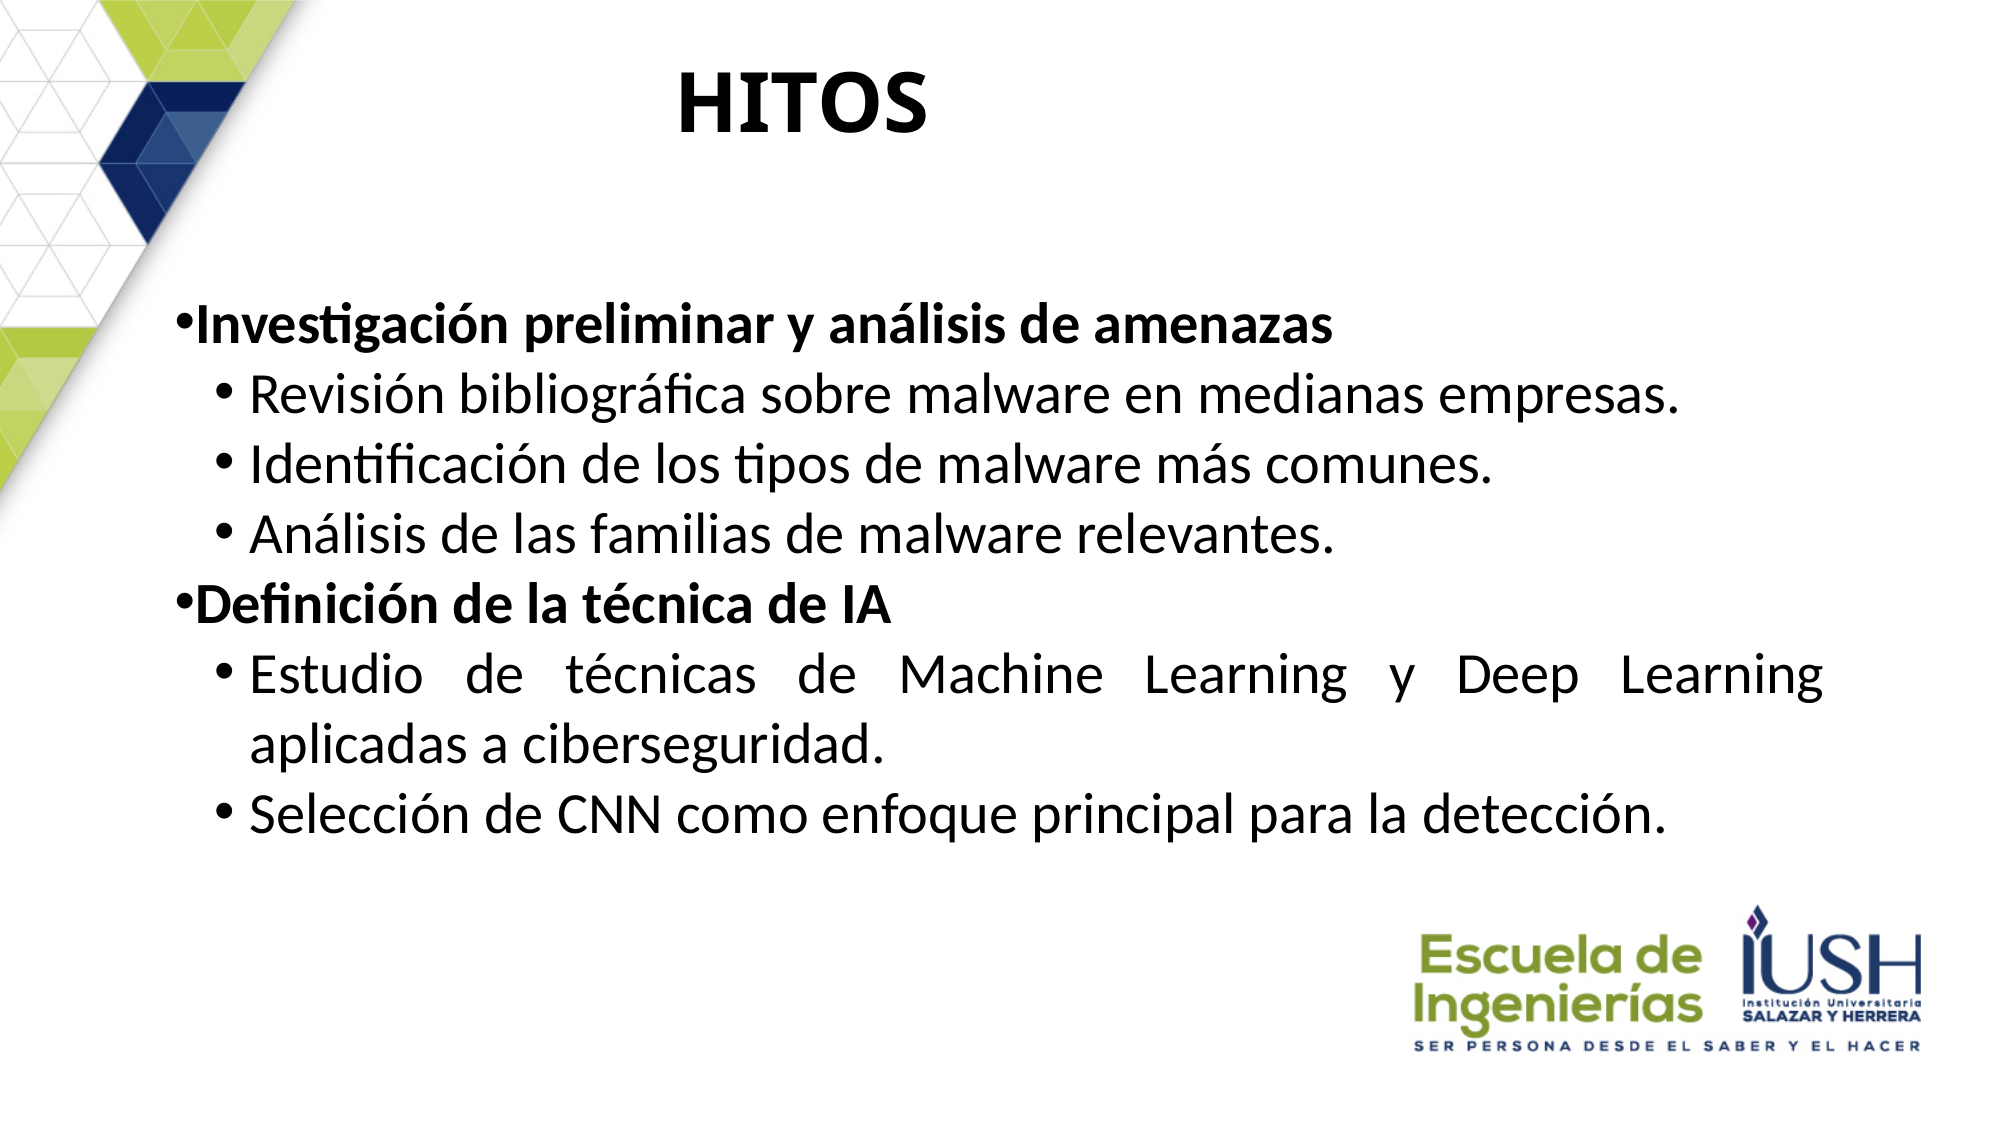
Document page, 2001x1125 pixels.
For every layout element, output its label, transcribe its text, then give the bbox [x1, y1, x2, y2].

text_box Investigación preliminar y análisis de amenazas Revisión bibliográfica sobre malware en medianas empresas. Identificación de los tipos de malware más comunes. Análisis de las familias de malware relevantes. Definición de la técnica de IA Estudio de técnicas de Machine Learning y Deep Learning aplicadas a ciberseguridad. Selección de CNN como enfoque principal para la detección. [159, 278, 1841, 993]
text_box HITOS [659, 41, 1341, 157]
picture [0, 0, 2001, 1125]
